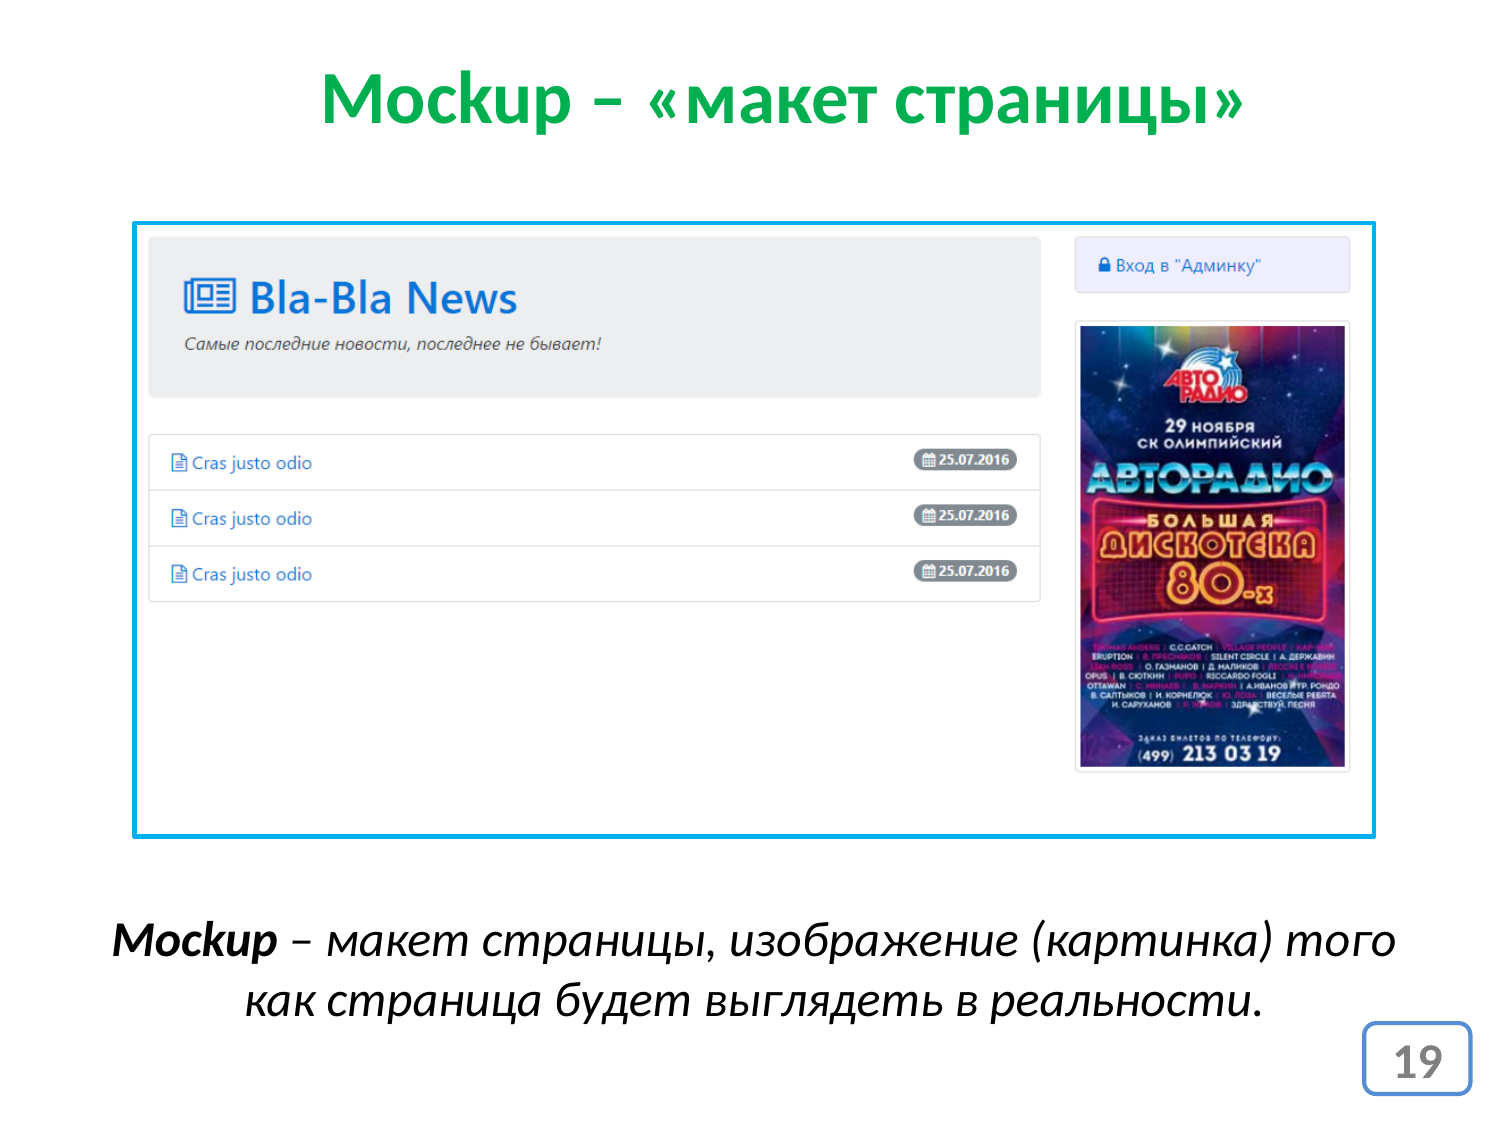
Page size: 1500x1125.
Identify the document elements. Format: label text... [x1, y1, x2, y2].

text_box 19 [1362, 1021, 1473, 1097]
text_box Mockup – макет страницы, изображение (картинка) того как страница будет выглядеть в реальности. [73, 898, 1436, 1034]
picture [138, 226, 1371, 833]
text_box Mockup – «макет страницы» [305, 41, 1268, 147]
